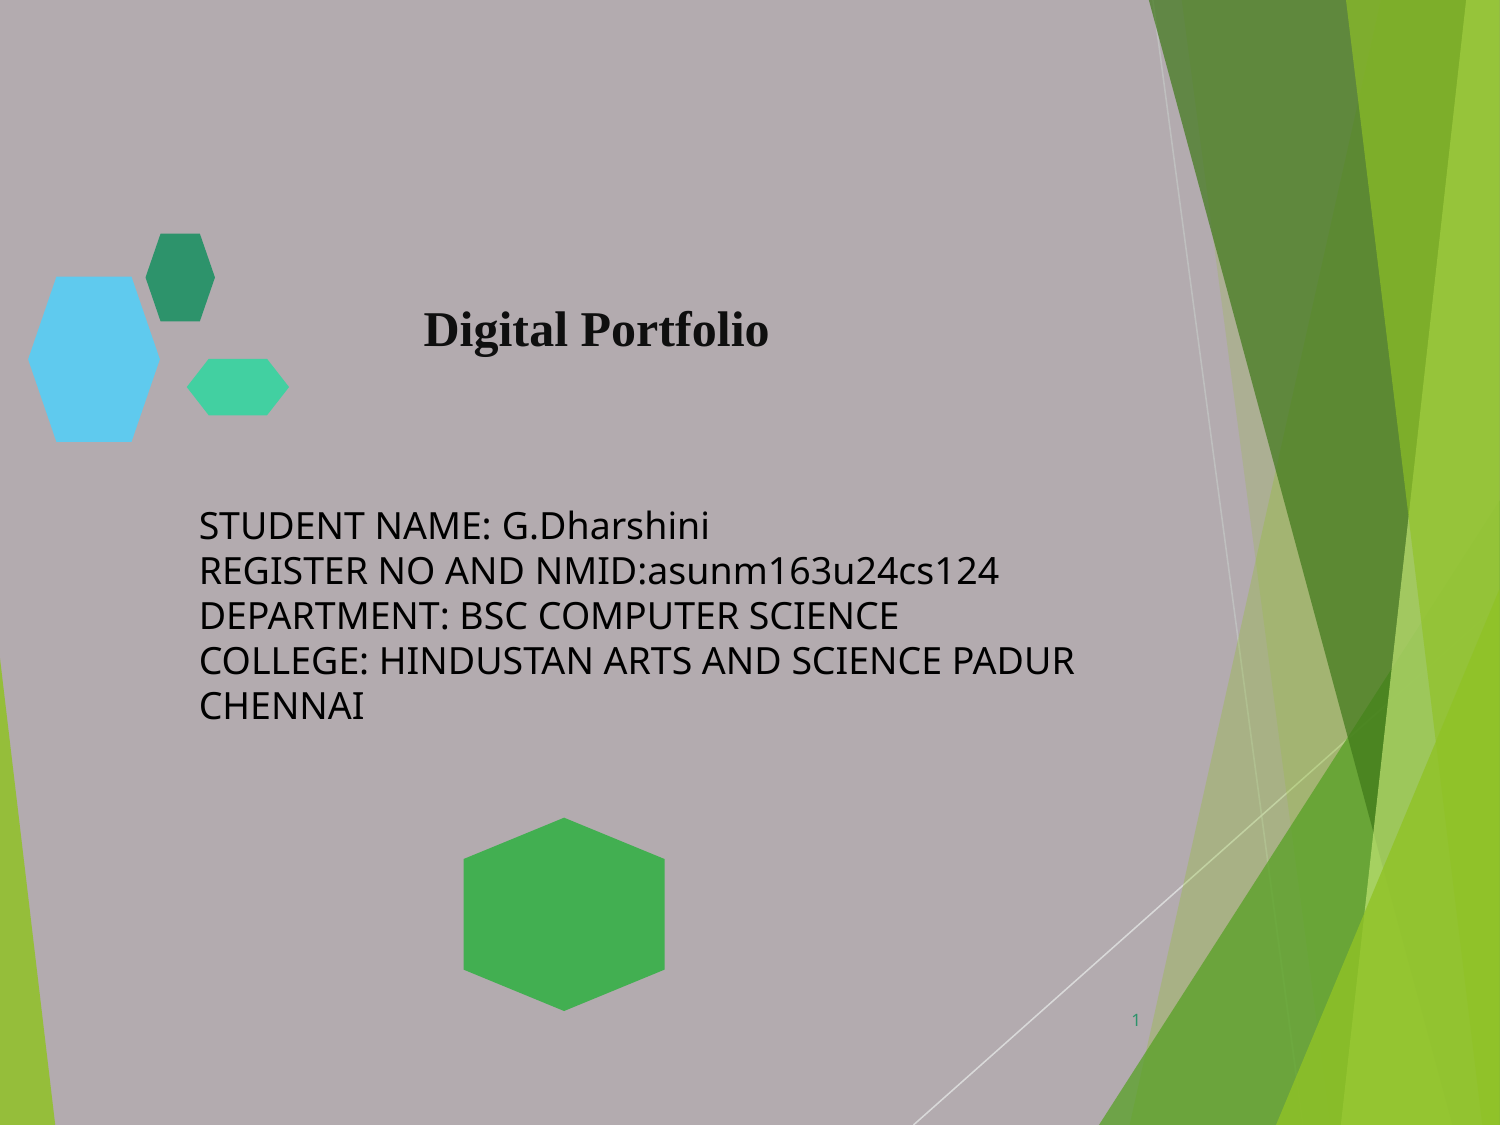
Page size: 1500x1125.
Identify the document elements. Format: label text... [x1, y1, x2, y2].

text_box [27, 233, 216, 443]
slide_number 1 [1056, 778, 1141, 1125]
text_box [463, 817, 665, 1012]
text_box STUDENT NAME: G.Dharshini REGISTER NO AND NMID:asunm163u24cs124 DEPARTMENT: BSC COMPUTER SCIENCE COLLEGE: HINDUSTAN ARTS AND SCIENCE PADUR CHENNAI [187, 496, 1247, 778]
title Digital Portfolio [27, 294, 968, 486]
